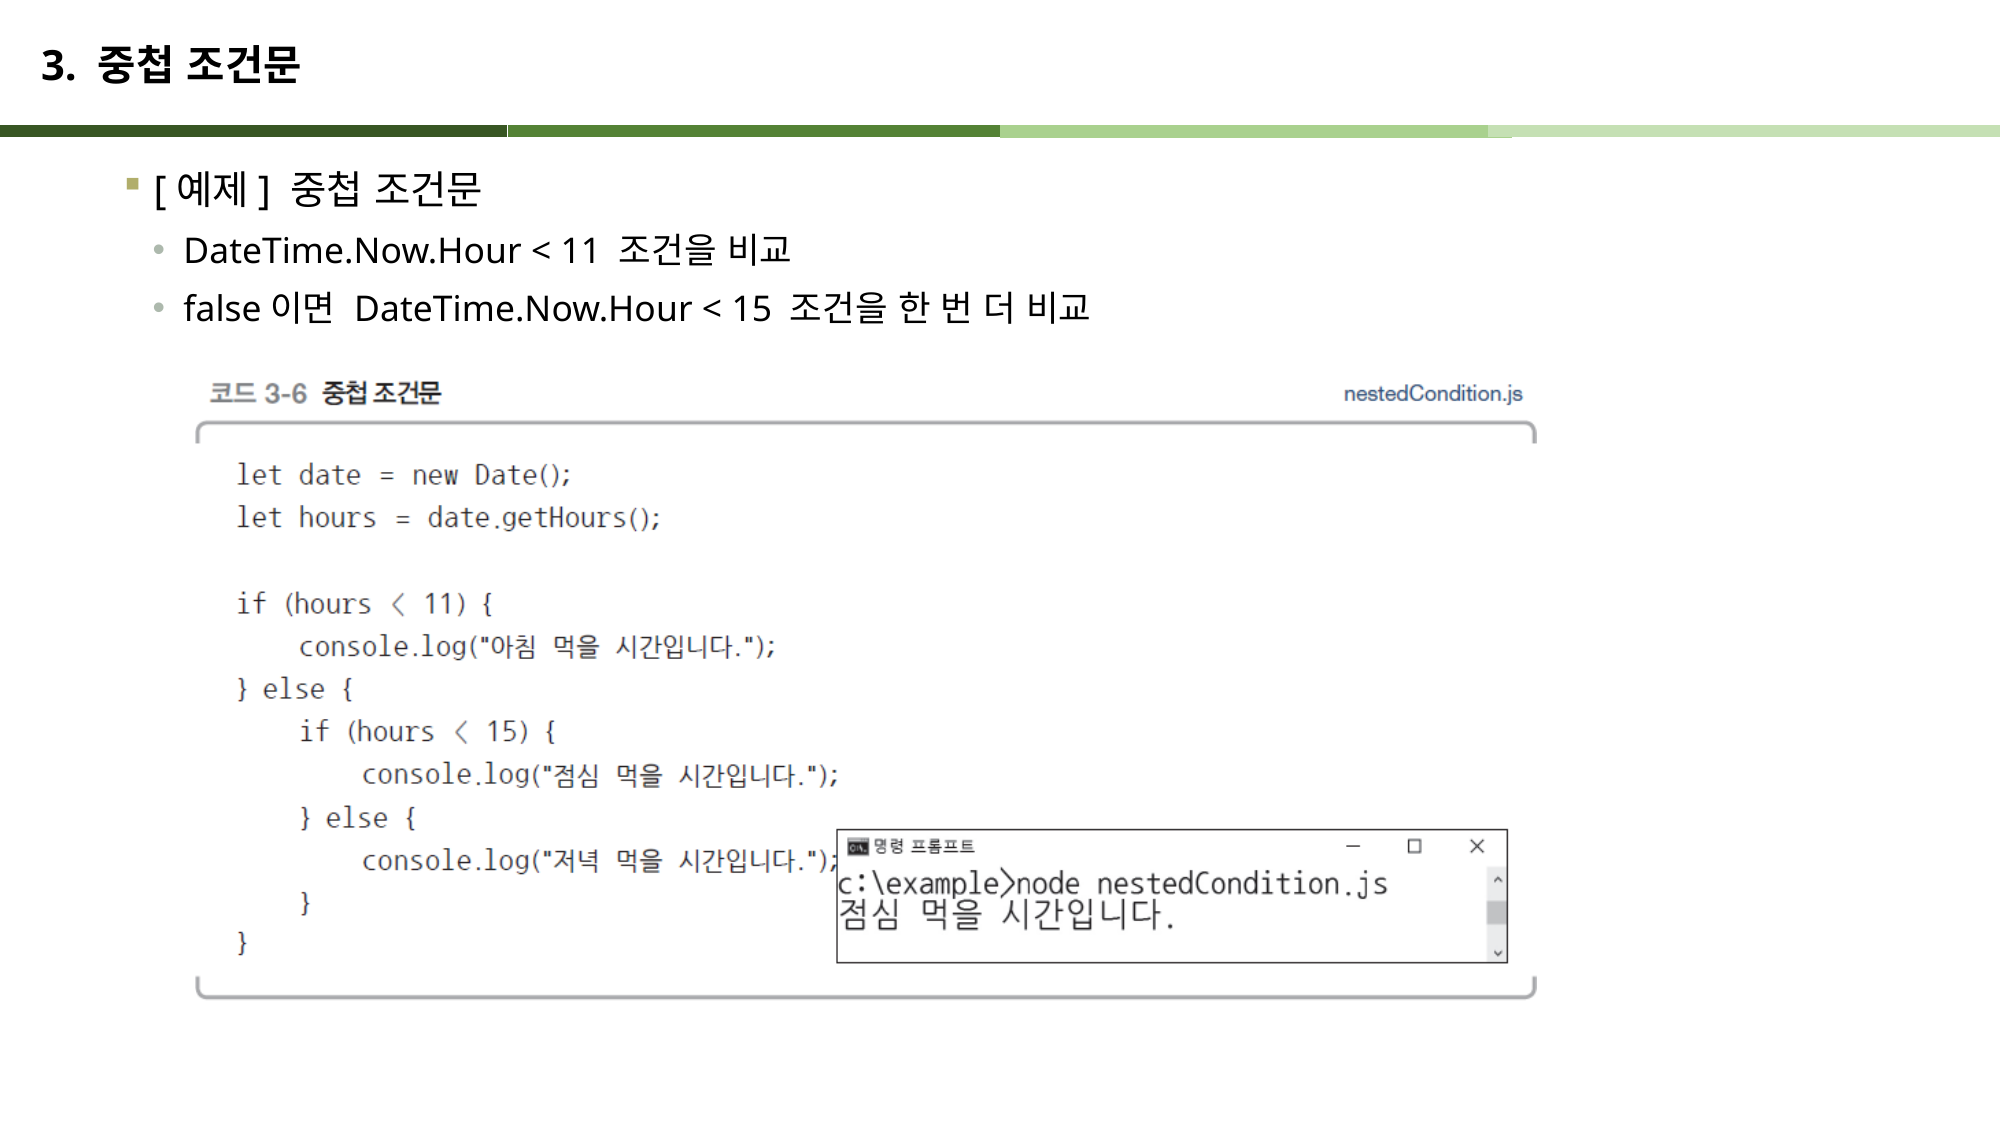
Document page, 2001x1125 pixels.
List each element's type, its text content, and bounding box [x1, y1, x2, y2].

title 3. 중첩 조건문 [26, 20, 1752, 114]
list [예제] 중첩 조건문 DateTime.Now.Hour < 11 조건을 비교 false이면 DateTime.Now.Hour < 15 조건을 한 번 더 비교 [50, 152, 1950, 1091]
picture [195, 375, 1537, 1002]
